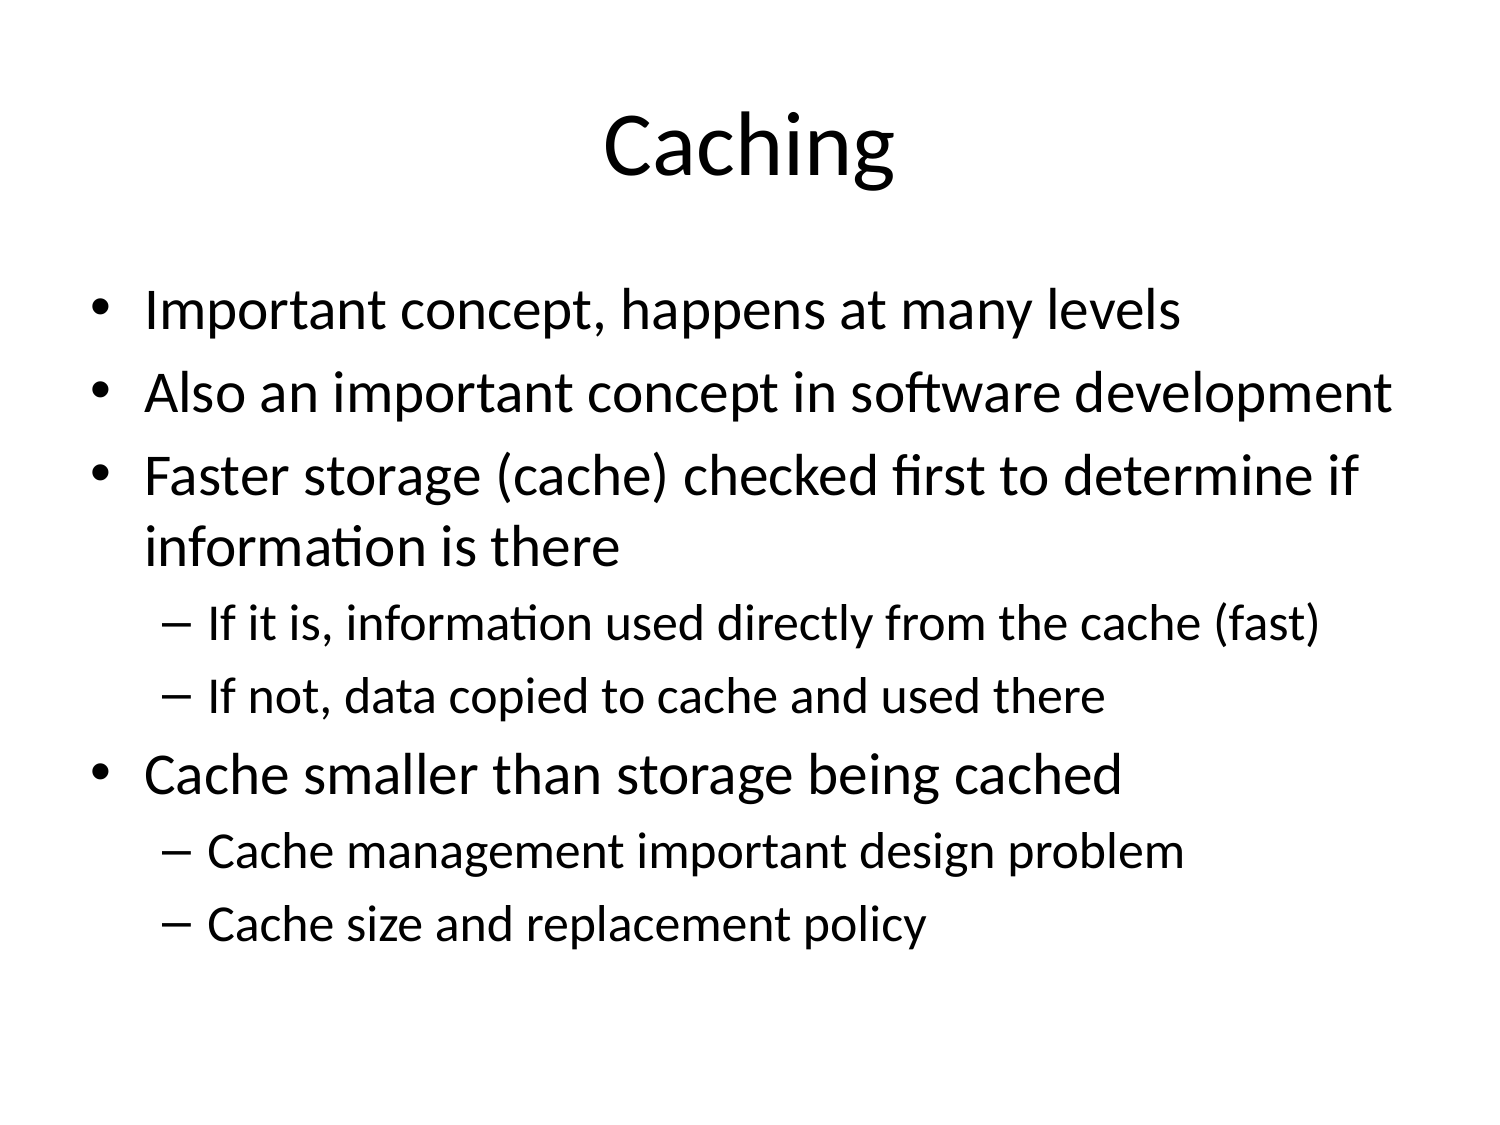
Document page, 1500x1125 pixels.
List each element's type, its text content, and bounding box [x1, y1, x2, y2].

title Caching [75, 45, 1425, 233]
list Important concept, happens at many levels Also an important concept in software development Faster storage (cache) checked first to determine if information is there If it is, information used directly from the cache (fast) If not, data copied to cache and used there Cache smaller than storage being cached Cache management important design problem Cache size and replacement policy [75, 262, 1425, 1005]
